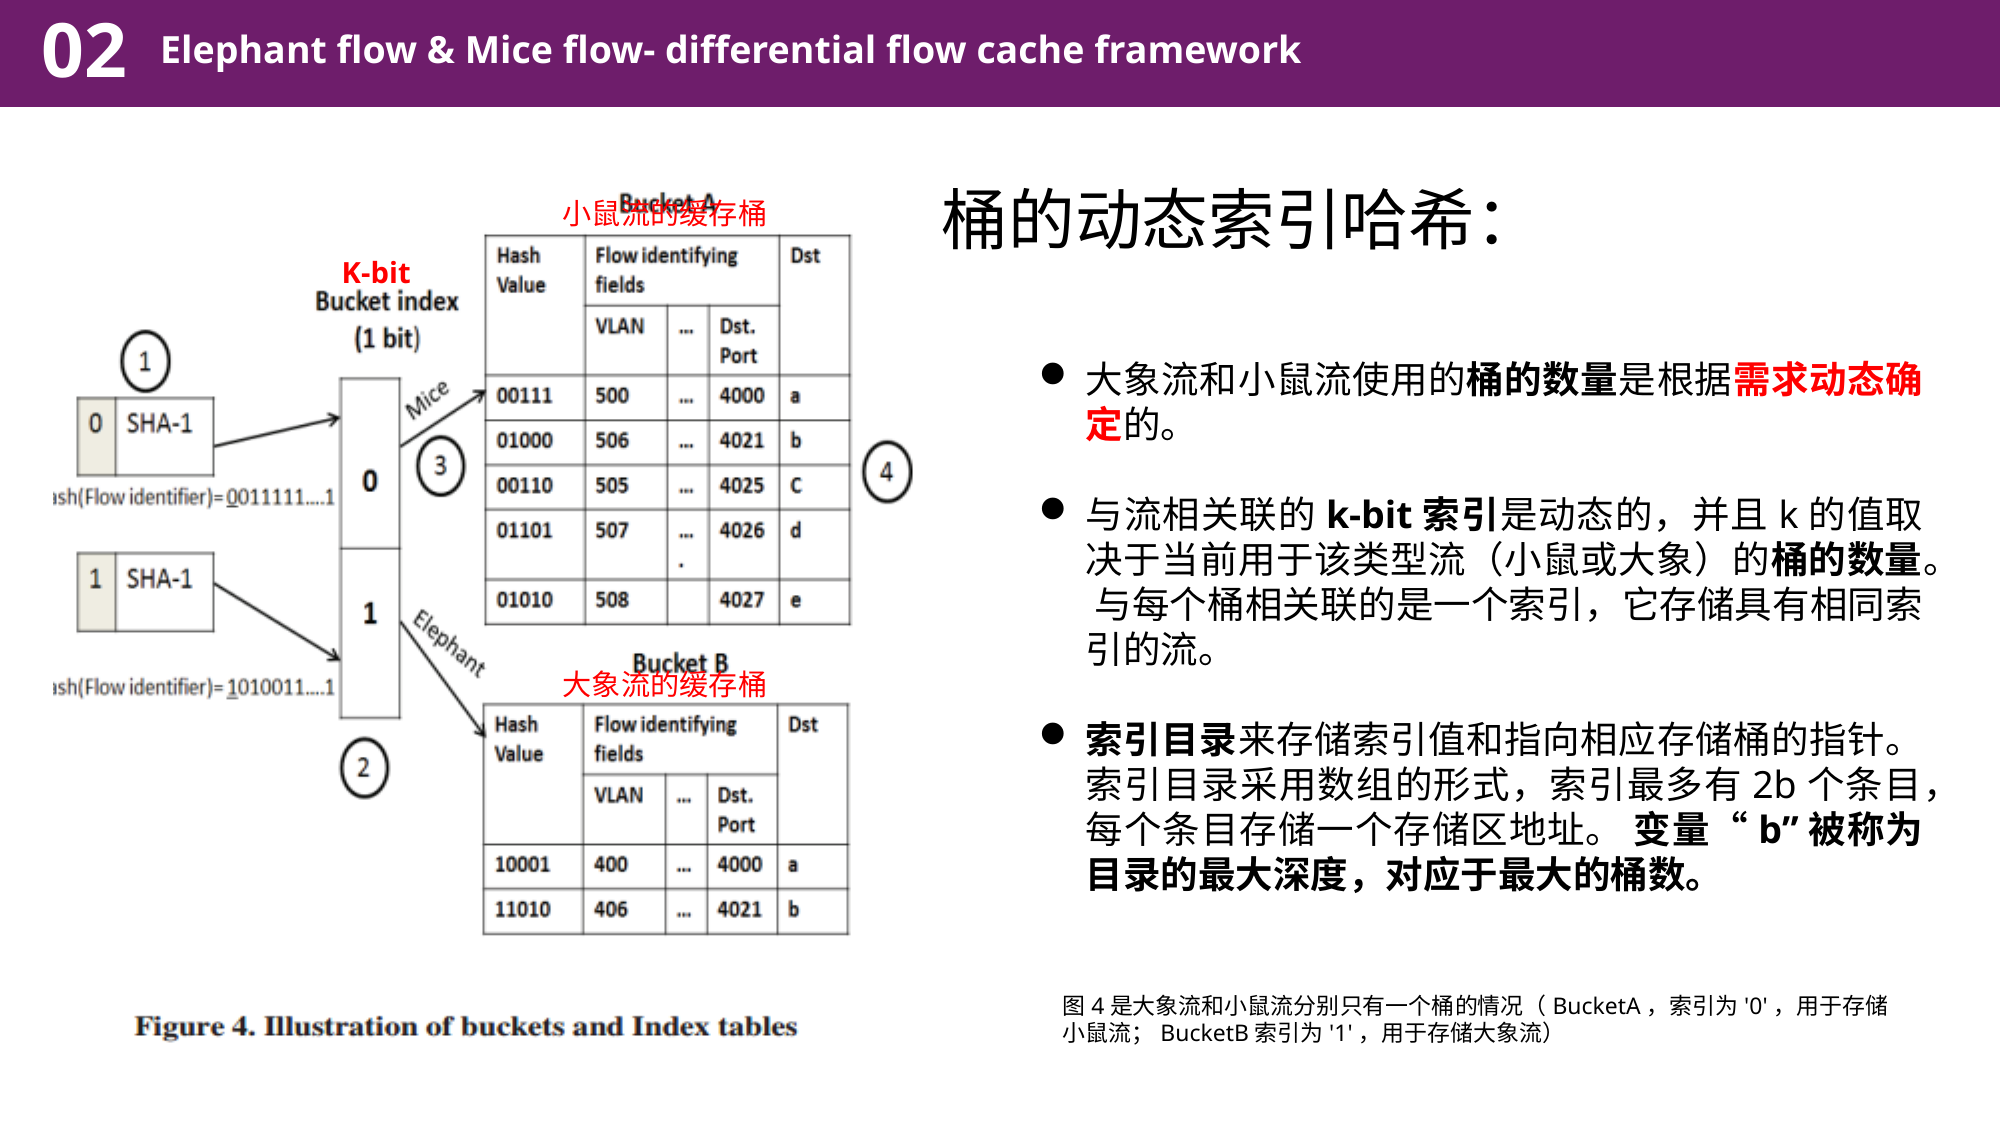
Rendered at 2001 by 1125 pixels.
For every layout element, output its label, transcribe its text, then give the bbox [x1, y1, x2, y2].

list Elephant flow & Mice flow- differential flow cache framework [146, 23, 1334, 84]
picture [53, 154, 927, 1064]
text_box 大象流和小鼠流使用的桶的数量是根据需求动态确定的。 与流相关联的k-bit索引是动态的，并且k的值取决于当前用于该类型流（小鼠或大象）的桶的数量。 与每个桶相关联的是一个索引，它存储具有相同索引的流。 索引目录来存储索引值和指向相应存储桶的指针。 索引目录采用数组的形式，索引最多有2b个条目，每个条目存储一个存储区地址。 变量“b”被称为目录的最大深度，对应于最大的桶数。 [1024, 348, 1938, 994]
text_box 桶的动态索引哈希： [926, 130, 1493, 345]
list 02 [26, 13, 146, 93]
text_box 图4是大象流和小鼠流分别只有一个桶的情况（BucketA，索引为'0'，用于存储小鼠流；BucketB索引为'1'，用于存储大象流） [1048, 984, 1914, 1054]
